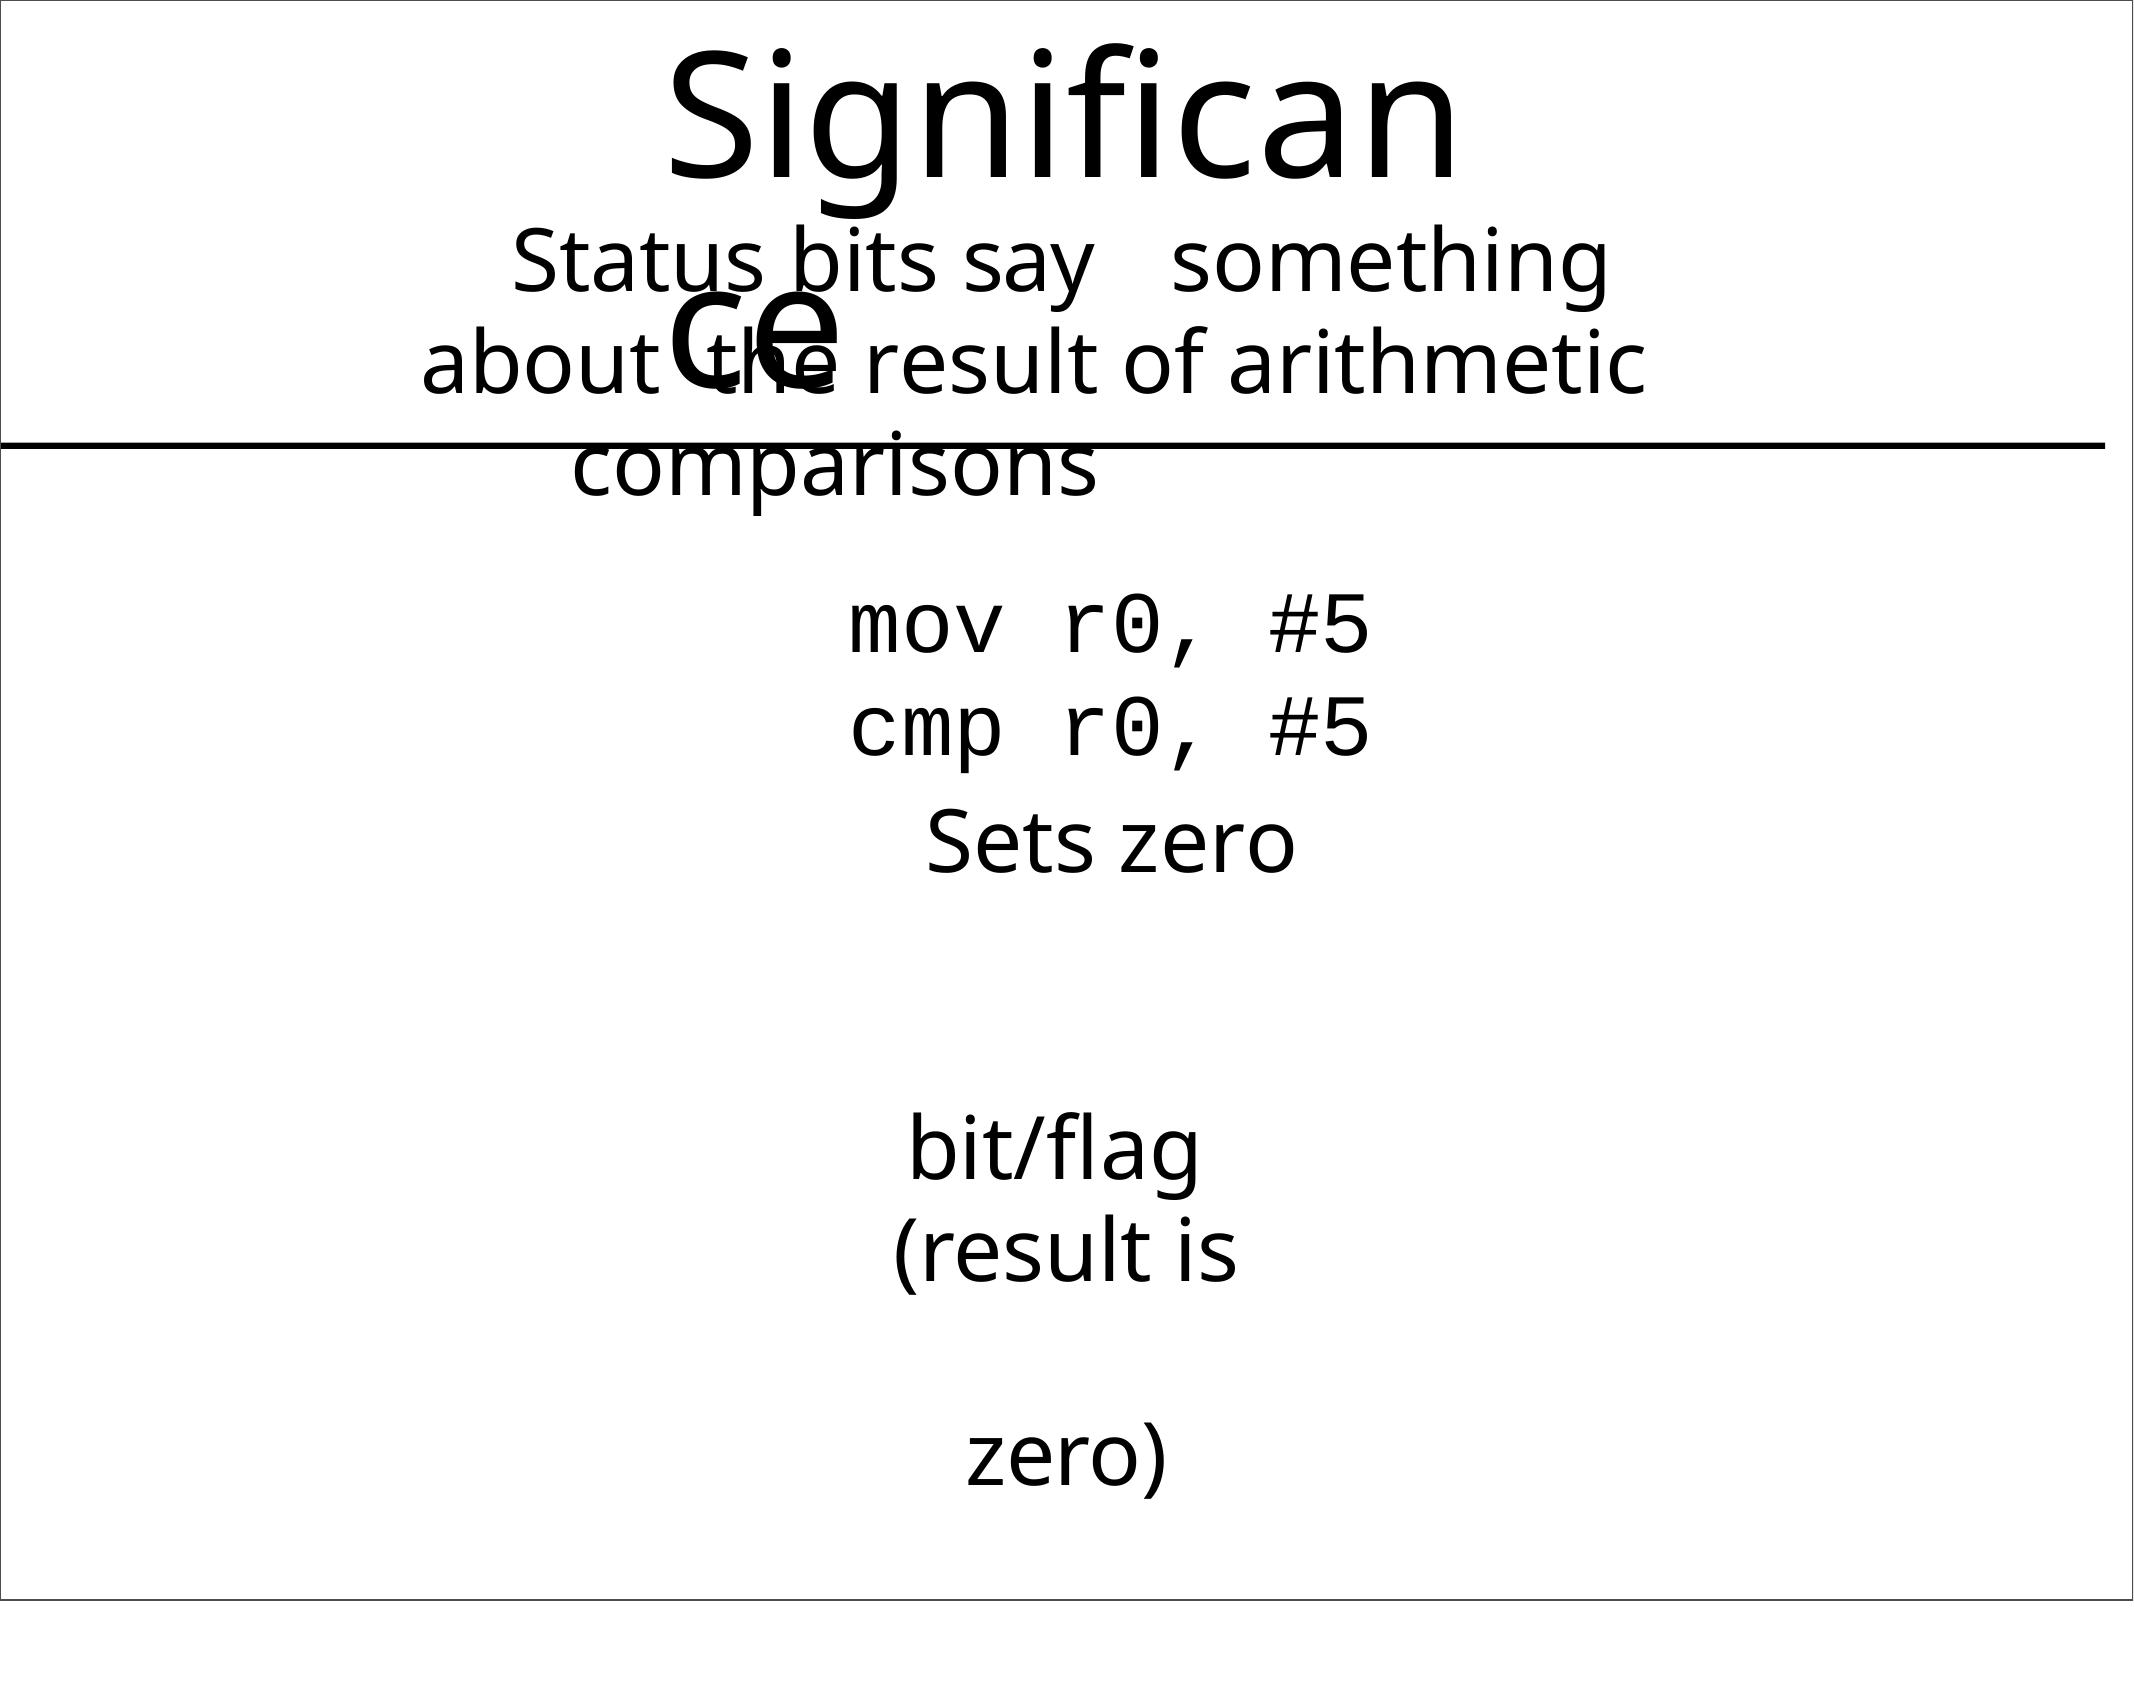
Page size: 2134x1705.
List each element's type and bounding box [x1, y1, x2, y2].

text_box [0, 0, 2134, 1600]
